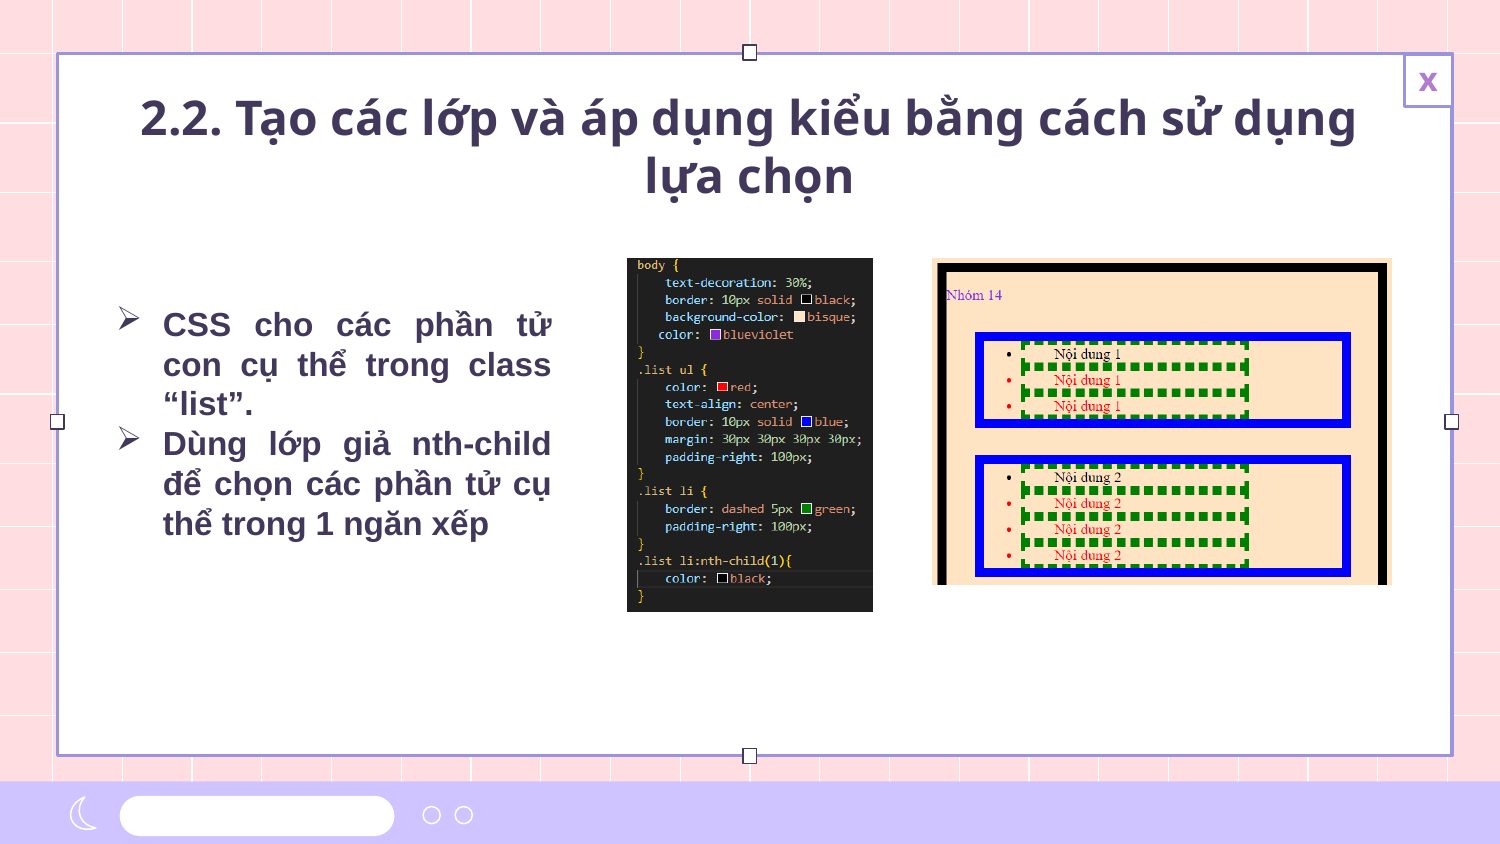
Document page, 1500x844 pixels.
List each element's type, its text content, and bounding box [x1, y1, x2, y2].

picture [626, 258, 874, 613]
subtitle CSS cho các phần tử con cụ thể trong class “list”. Dùng lớp giả nth-child để chọn các phần tử cụ thể trong 1 ngăn xếp [101, 287, 568, 556]
title 2.2. Tạo các lớp và áp dụng kiểu bằng cách sử dụng lựa chọn [118, 72, 1382, 167]
picture [932, 258, 1392, 586]
